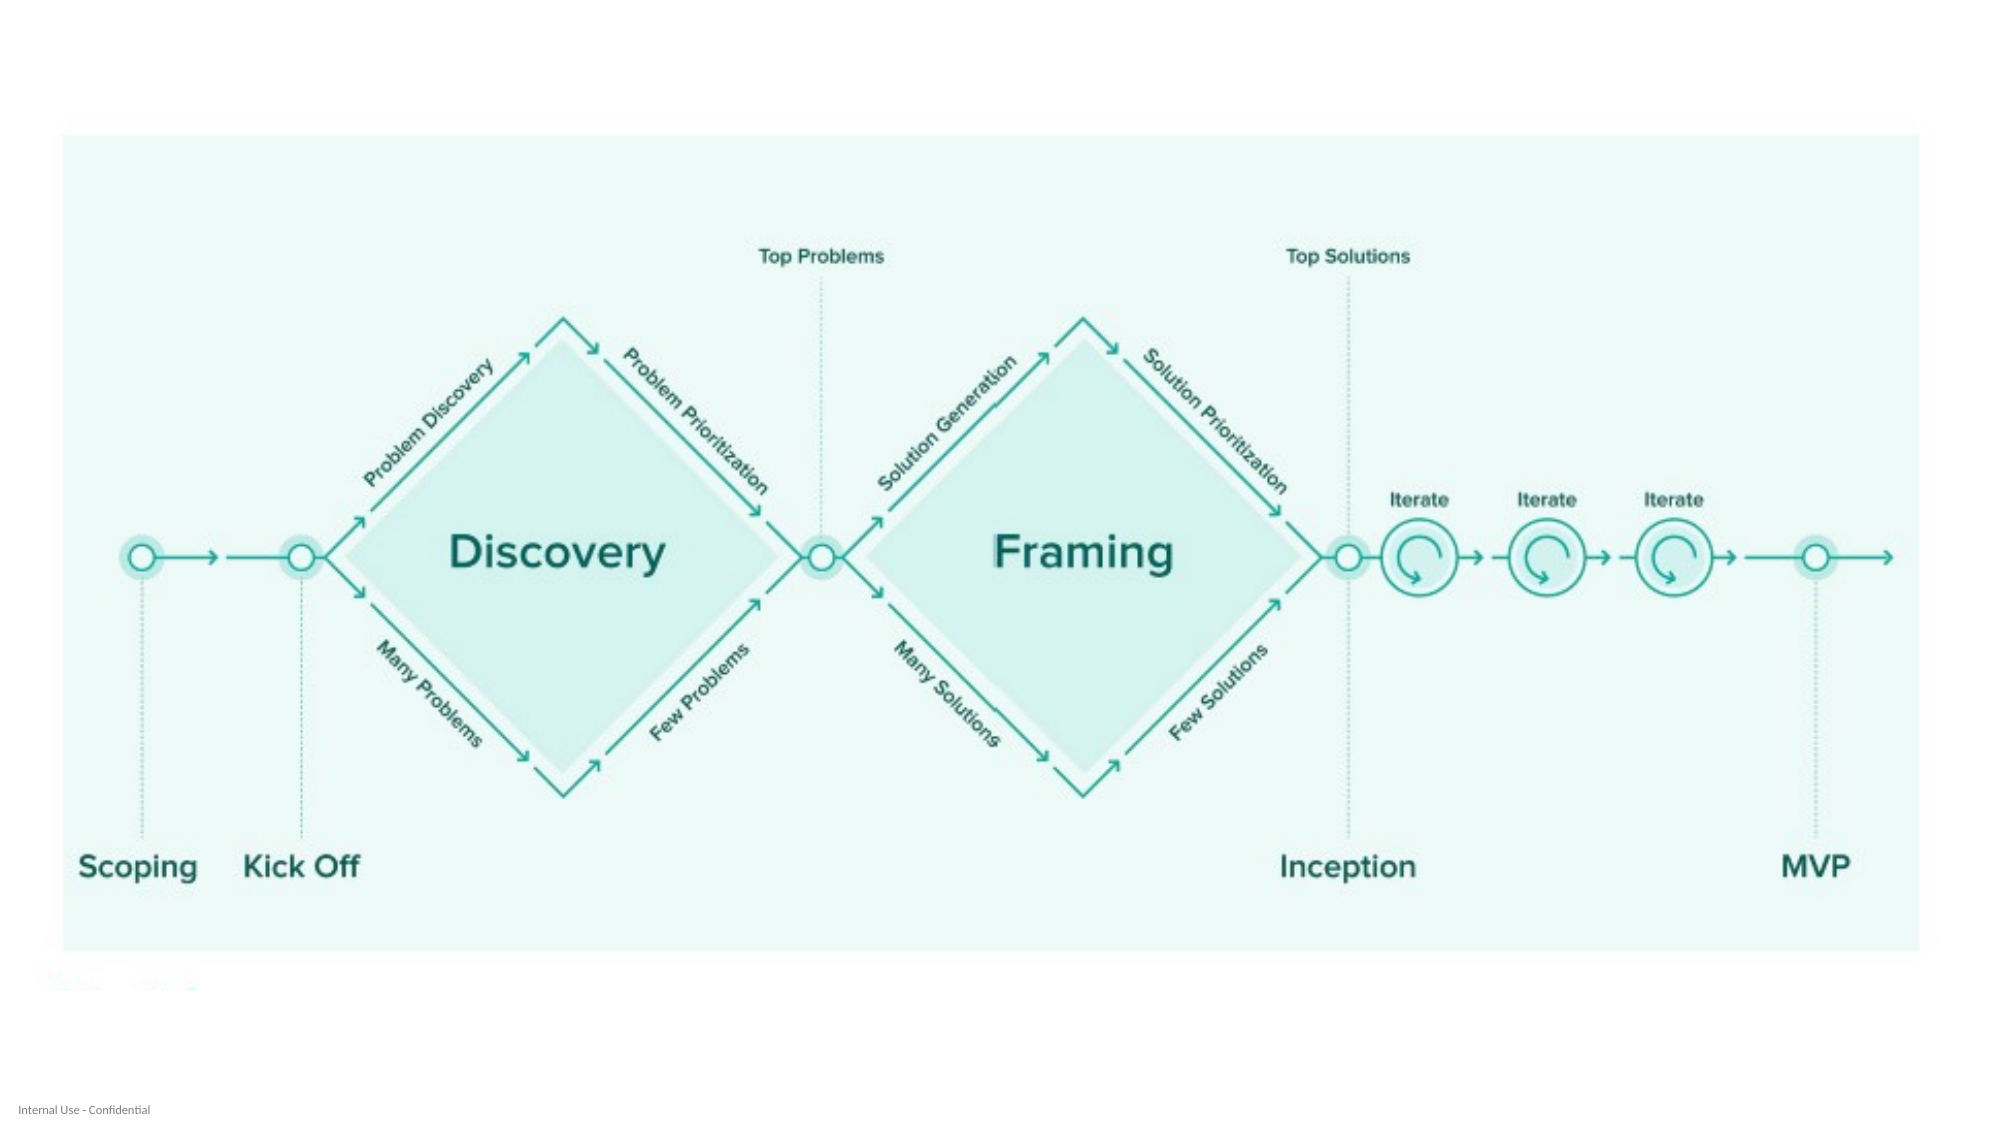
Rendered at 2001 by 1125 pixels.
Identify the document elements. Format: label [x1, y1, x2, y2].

picture [33, 103, 1967, 991]
